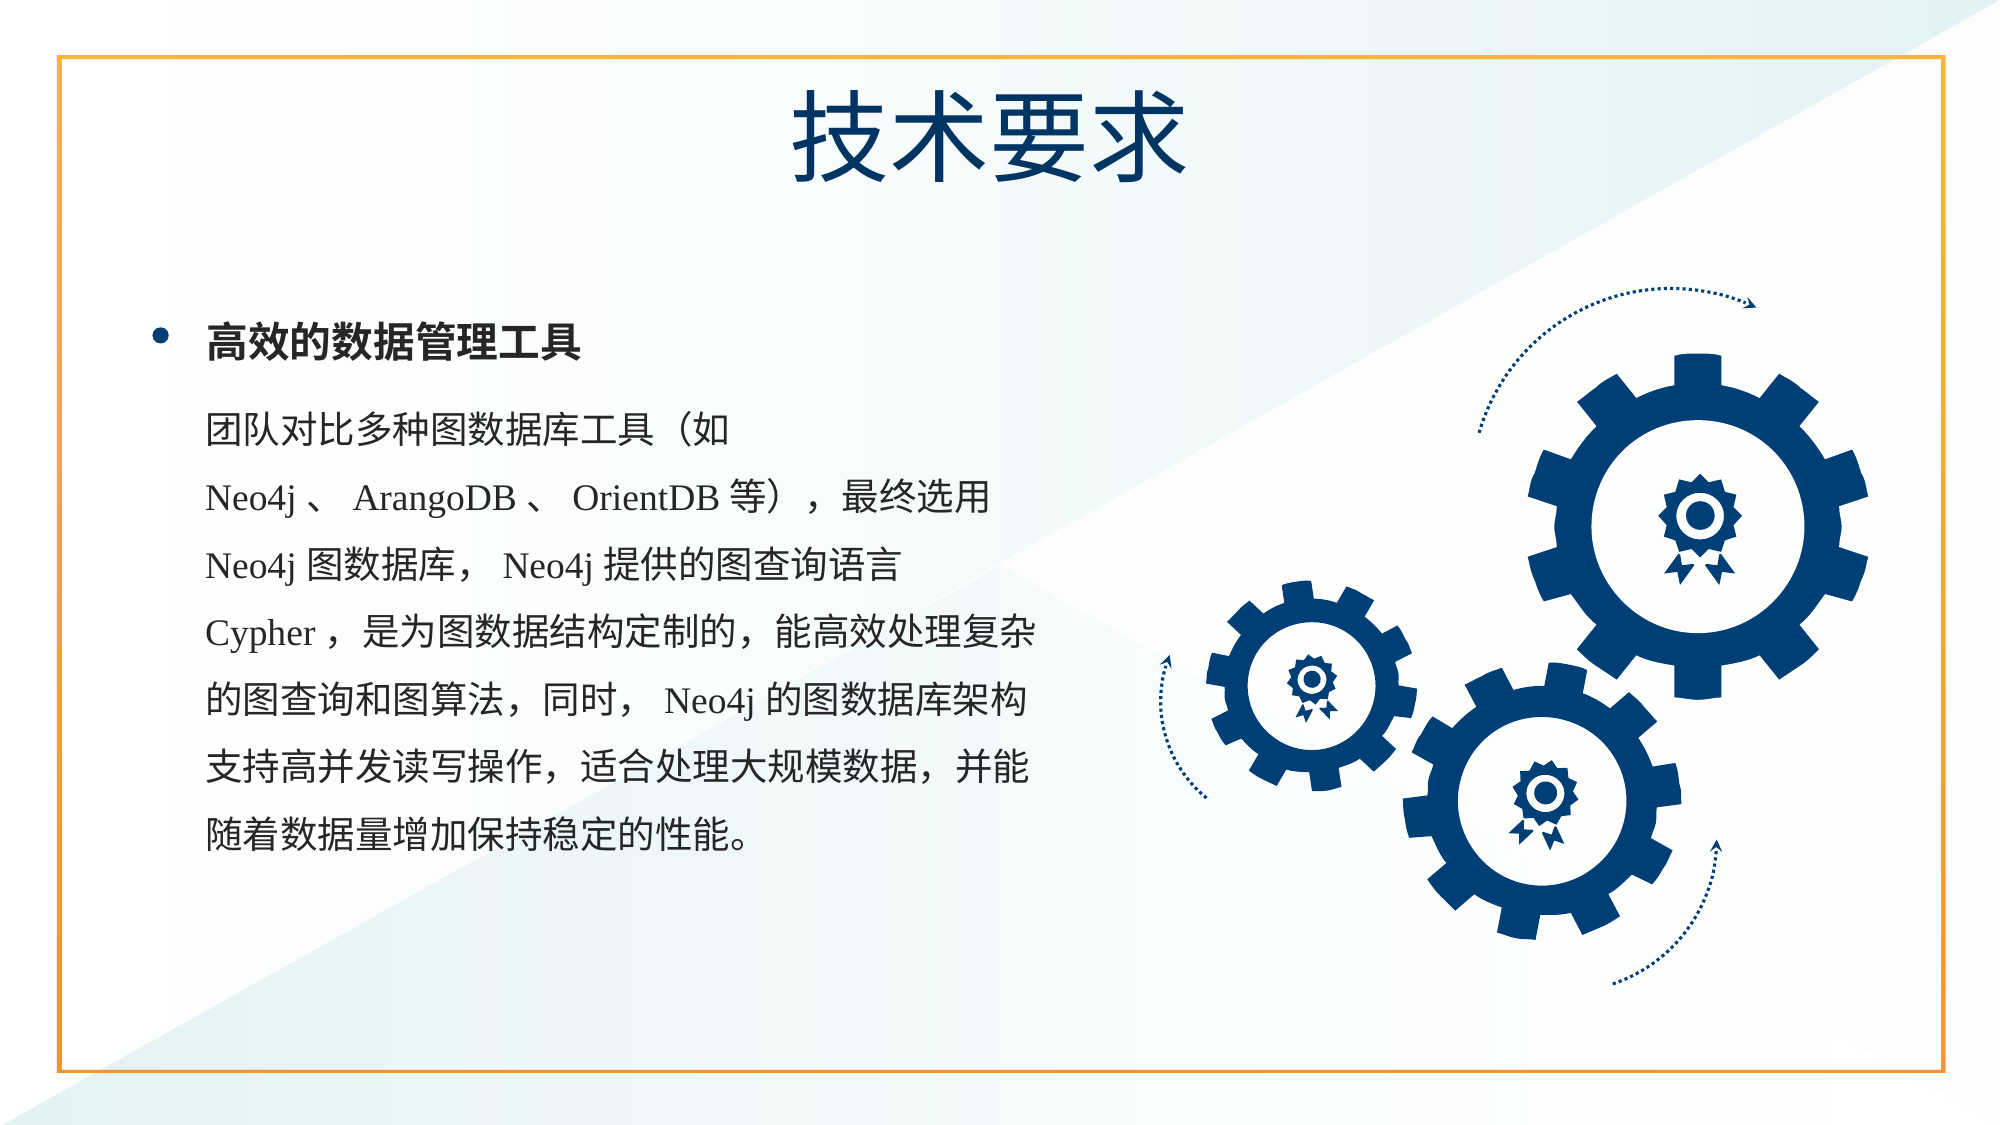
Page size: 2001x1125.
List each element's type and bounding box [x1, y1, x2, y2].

text_box [1160, 288, 1871, 992]
picture [0, 0, 2000, 1125]
text_box [152, 308, 1064, 889]
